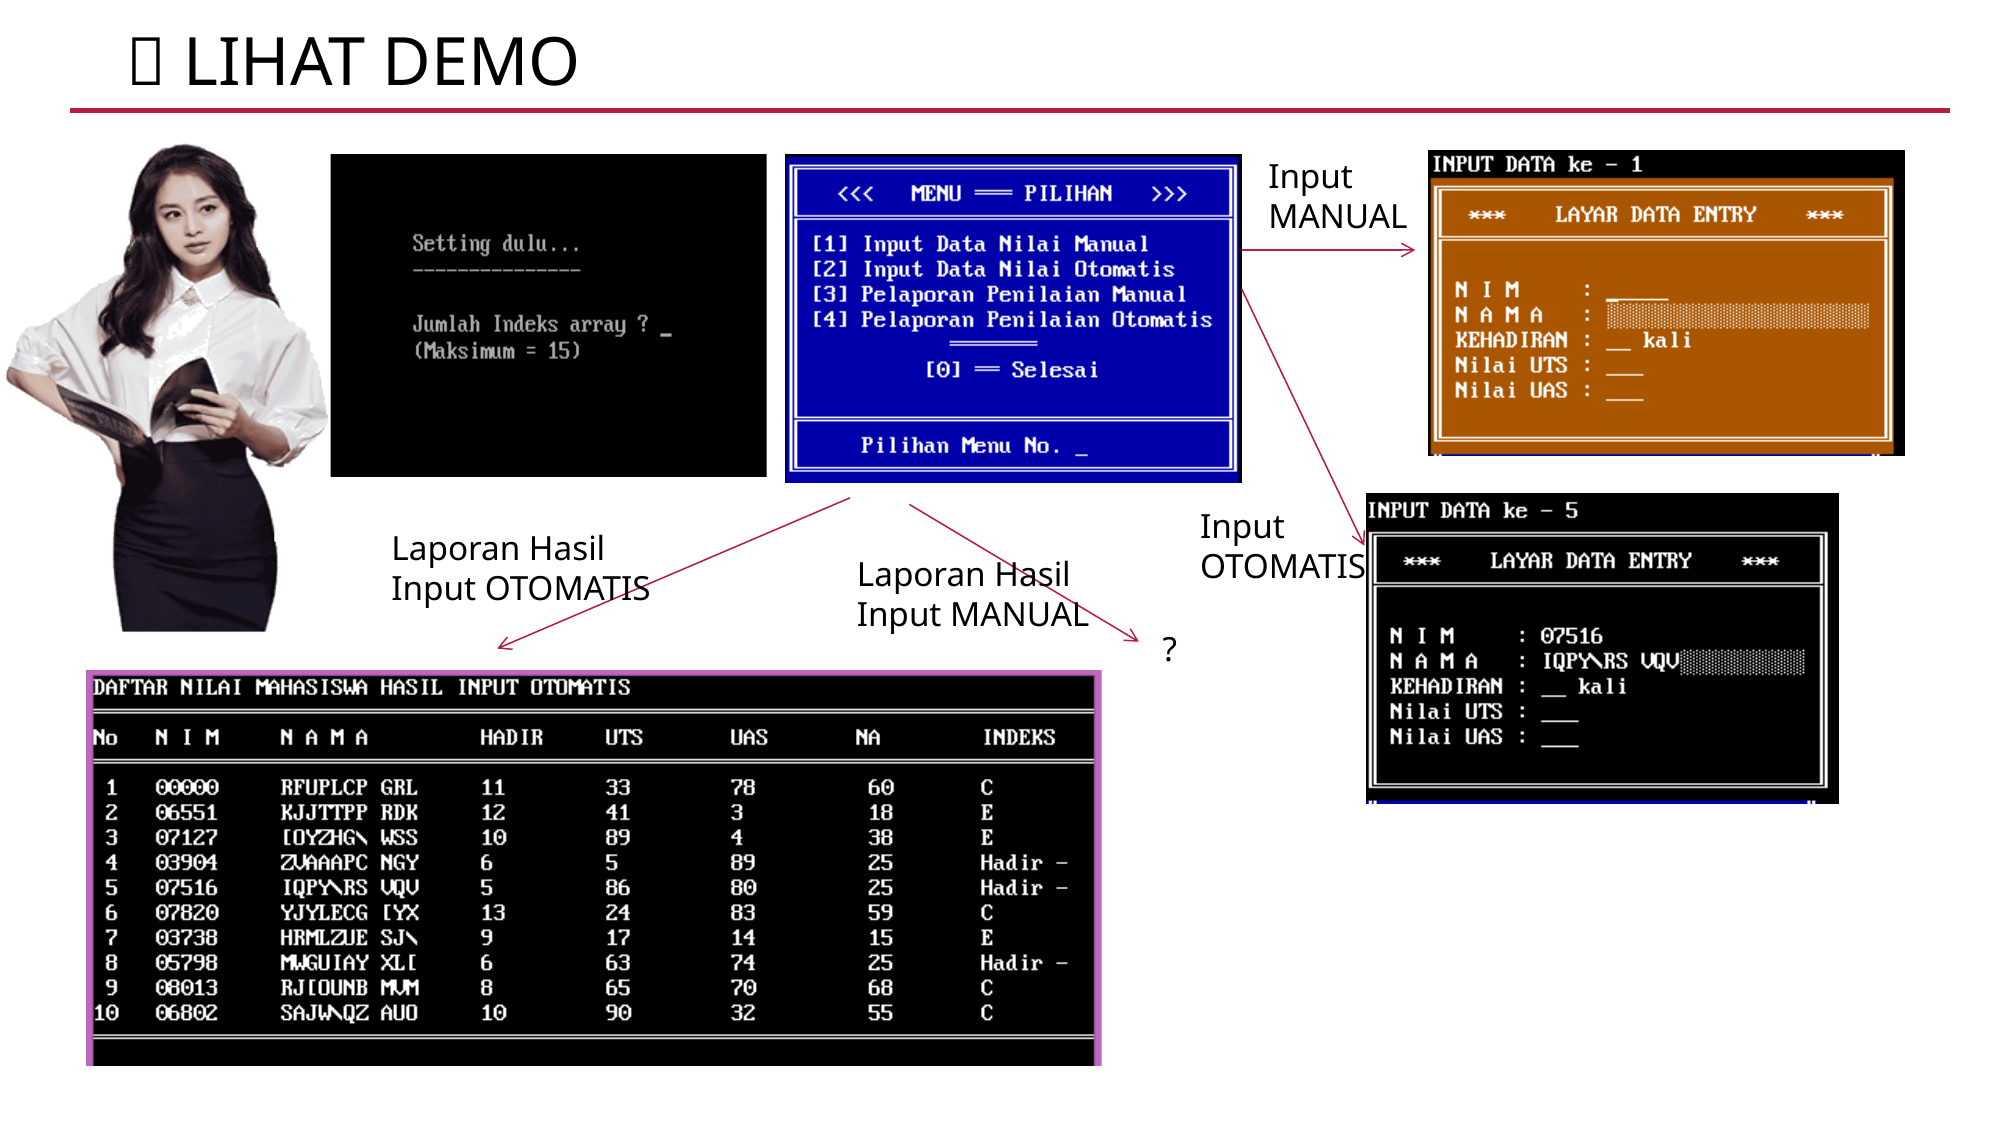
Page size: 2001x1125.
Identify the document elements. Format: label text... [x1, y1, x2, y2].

text_box ? [1147, 620, 1255, 676]
picture [0, 132, 767, 649]
picture [1366, 493, 1839, 804]
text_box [909, 504, 1140, 642]
picture [1427, 150, 1905, 456]
picture [785, 154, 1242, 483]
text_box Input MANUAL [1253, 147, 1423, 243]
picture [85, 670, 1102, 1066]
text_box  LIHAT DEMO [110, 20, 1957, 102]
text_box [1241, 288, 1365, 547]
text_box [496, 497, 851, 649]
text_box Laporan Hasil Input OTOMATIS [376, 519, 496, 615]
text_box Input OTOMATIS [1185, 497, 1366, 593]
text_box Laporan Hasil Input MANUAL [851, 545, 909, 641]
